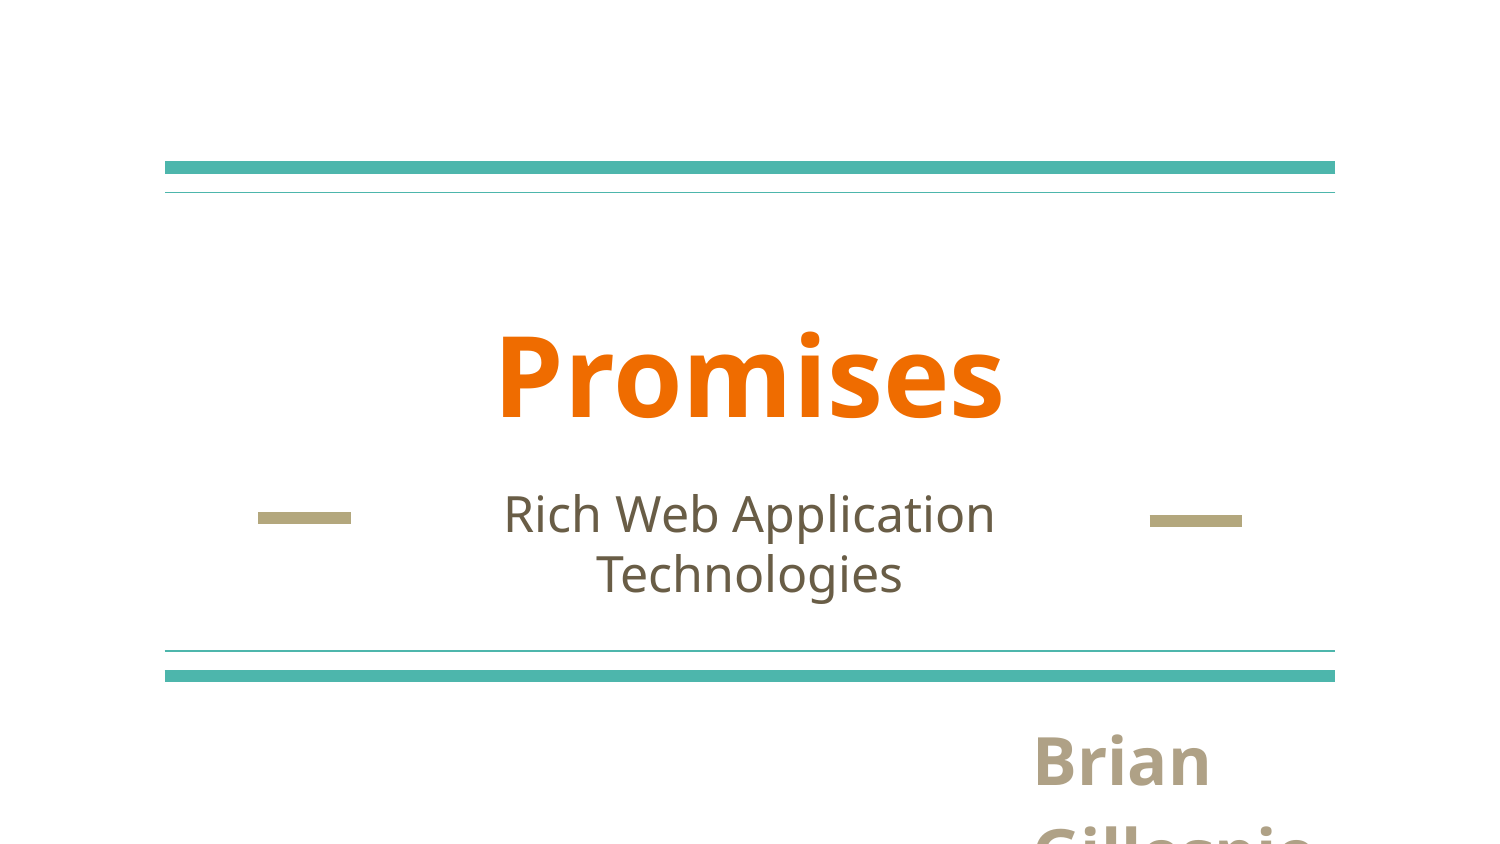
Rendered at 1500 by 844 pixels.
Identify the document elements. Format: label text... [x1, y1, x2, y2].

text_box Brian Gillespie [1017, 691, 1432, 779]
text_box Rich Web Application Technologies [350, 467, 1150, 598]
title Promises [164, 287, 1336, 456]
